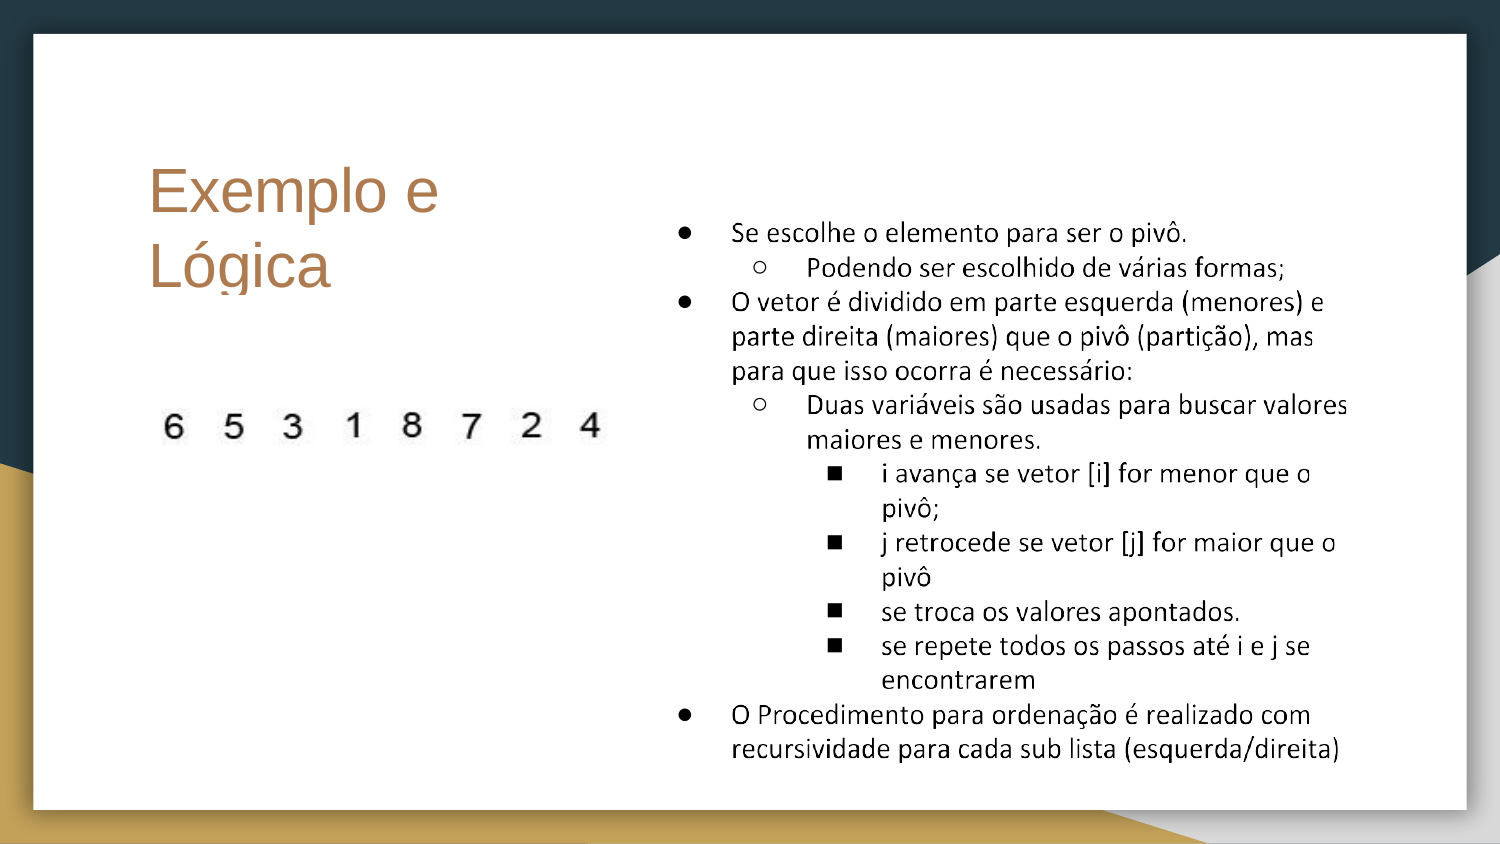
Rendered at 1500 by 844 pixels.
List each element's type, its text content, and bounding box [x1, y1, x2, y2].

text_box ● [674, 279, 696, 317]
text_box [882, 634, 1309, 660]
text_box [808, 429, 1040, 449]
text_box ○ [749, 245, 771, 283]
text_box ○ [749, 382, 771, 420]
text_box ■ [824, 520, 846, 558]
text_box ● [674, 210, 696, 248]
text_box [732, 290, 1323, 316]
text_box [733, 324, 1313, 351]
text_box [733, 736, 1338, 763]
text_box ■ ■ [824, 588, 846, 661]
text_box [808, 256, 1283, 281]
text_box [732, 221, 1186, 248]
text_box ■ [824, 451, 846, 489]
text_box [733, 359, 1131, 385]
text_box [120, 295, 643, 577]
picture [0, 0, 1500, 844]
text_box [808, 393, 1347, 419]
text_box ● [674, 691, 696, 729]
text_box [880, 531, 1335, 591]
text_box [882, 671, 1034, 689]
text_box [882, 600, 1239, 626]
text_box [883, 462, 1310, 523]
text_box [732, 703, 1309, 729]
title Exemplo e Lógica [146, 148, 639, 295]
